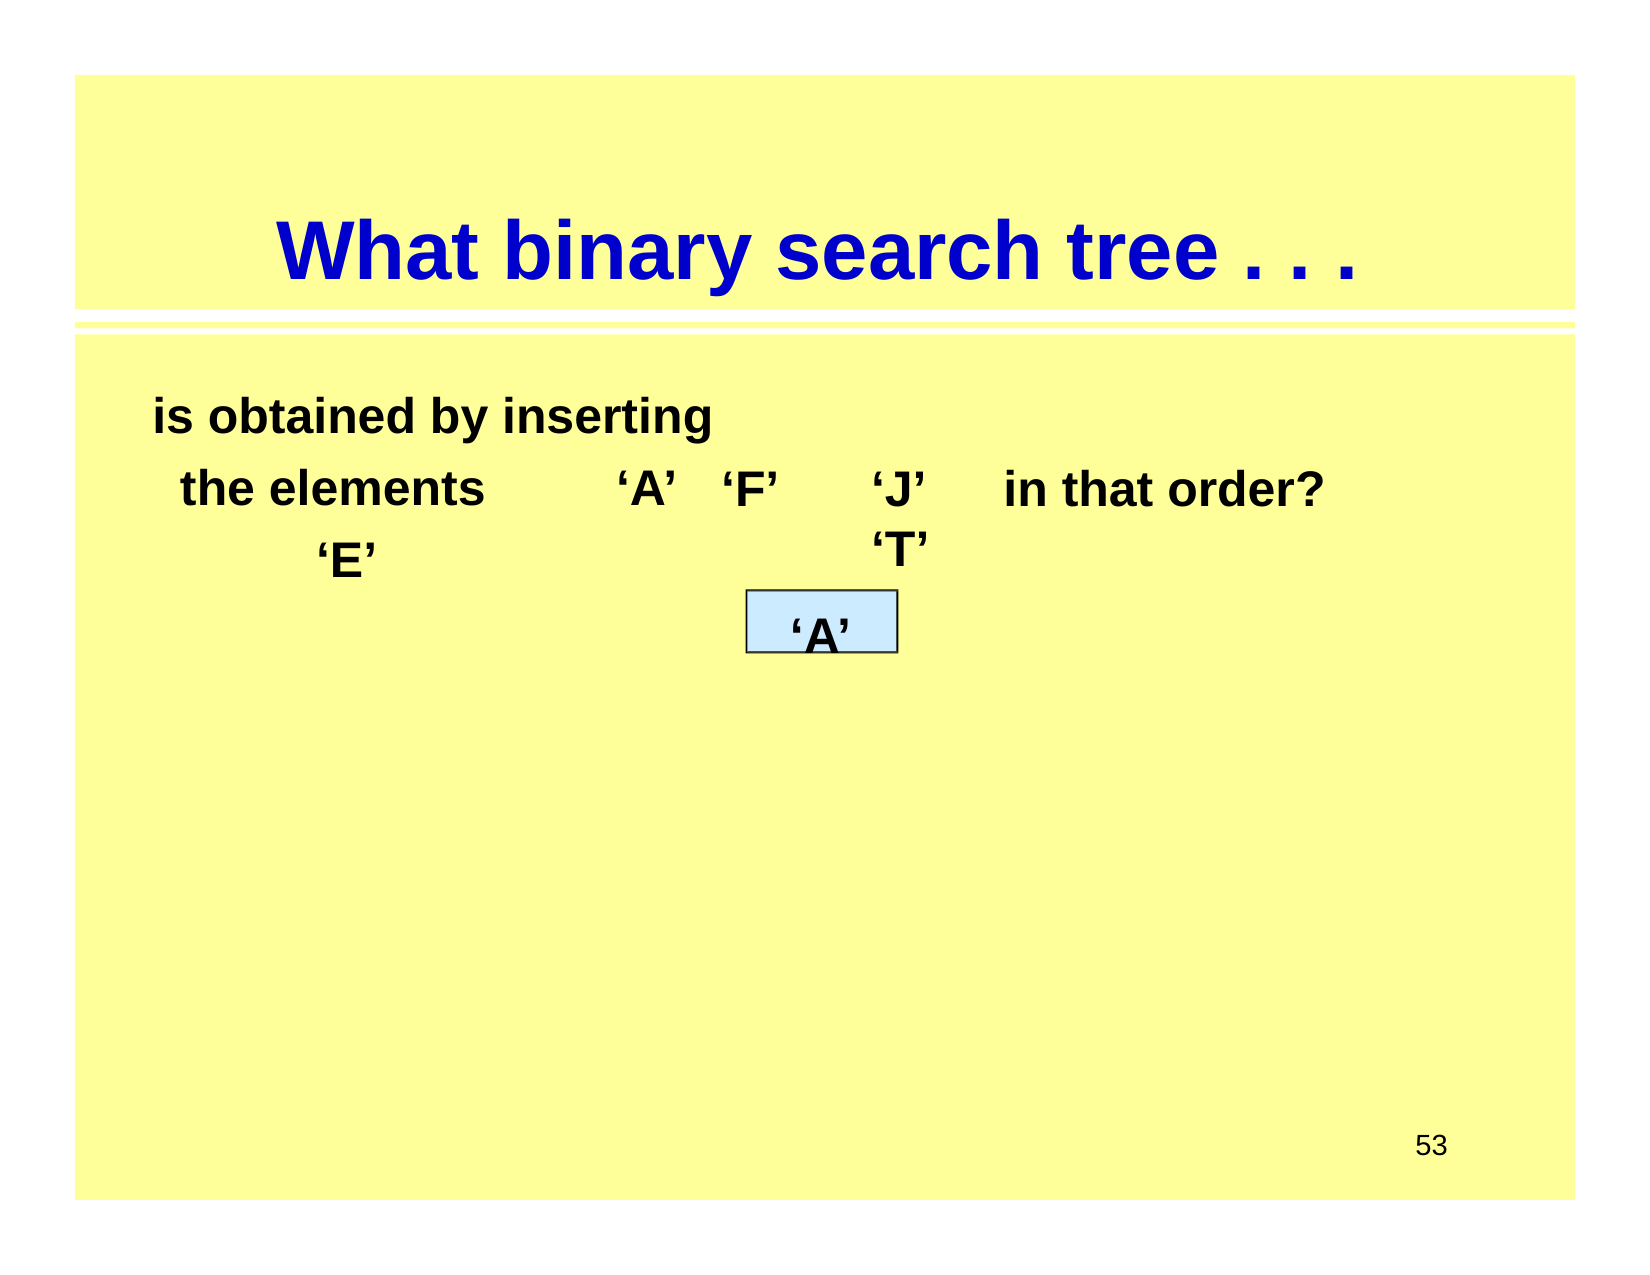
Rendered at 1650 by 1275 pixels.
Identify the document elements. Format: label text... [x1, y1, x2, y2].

title What binary search tree . . . [274, 193, 1363, 410]
text_box in that order? [1001, 453, 1328, 516]
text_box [745, 589, 899, 654]
text_box is obtained by inserting the elements ‘A’ ‘E’ [150, 369, 716, 588]
slide_number 53 [1409, 1120, 1454, 1275]
text_box ‘F’ ‘J’ ‘T’ [718, 453, 951, 576]
